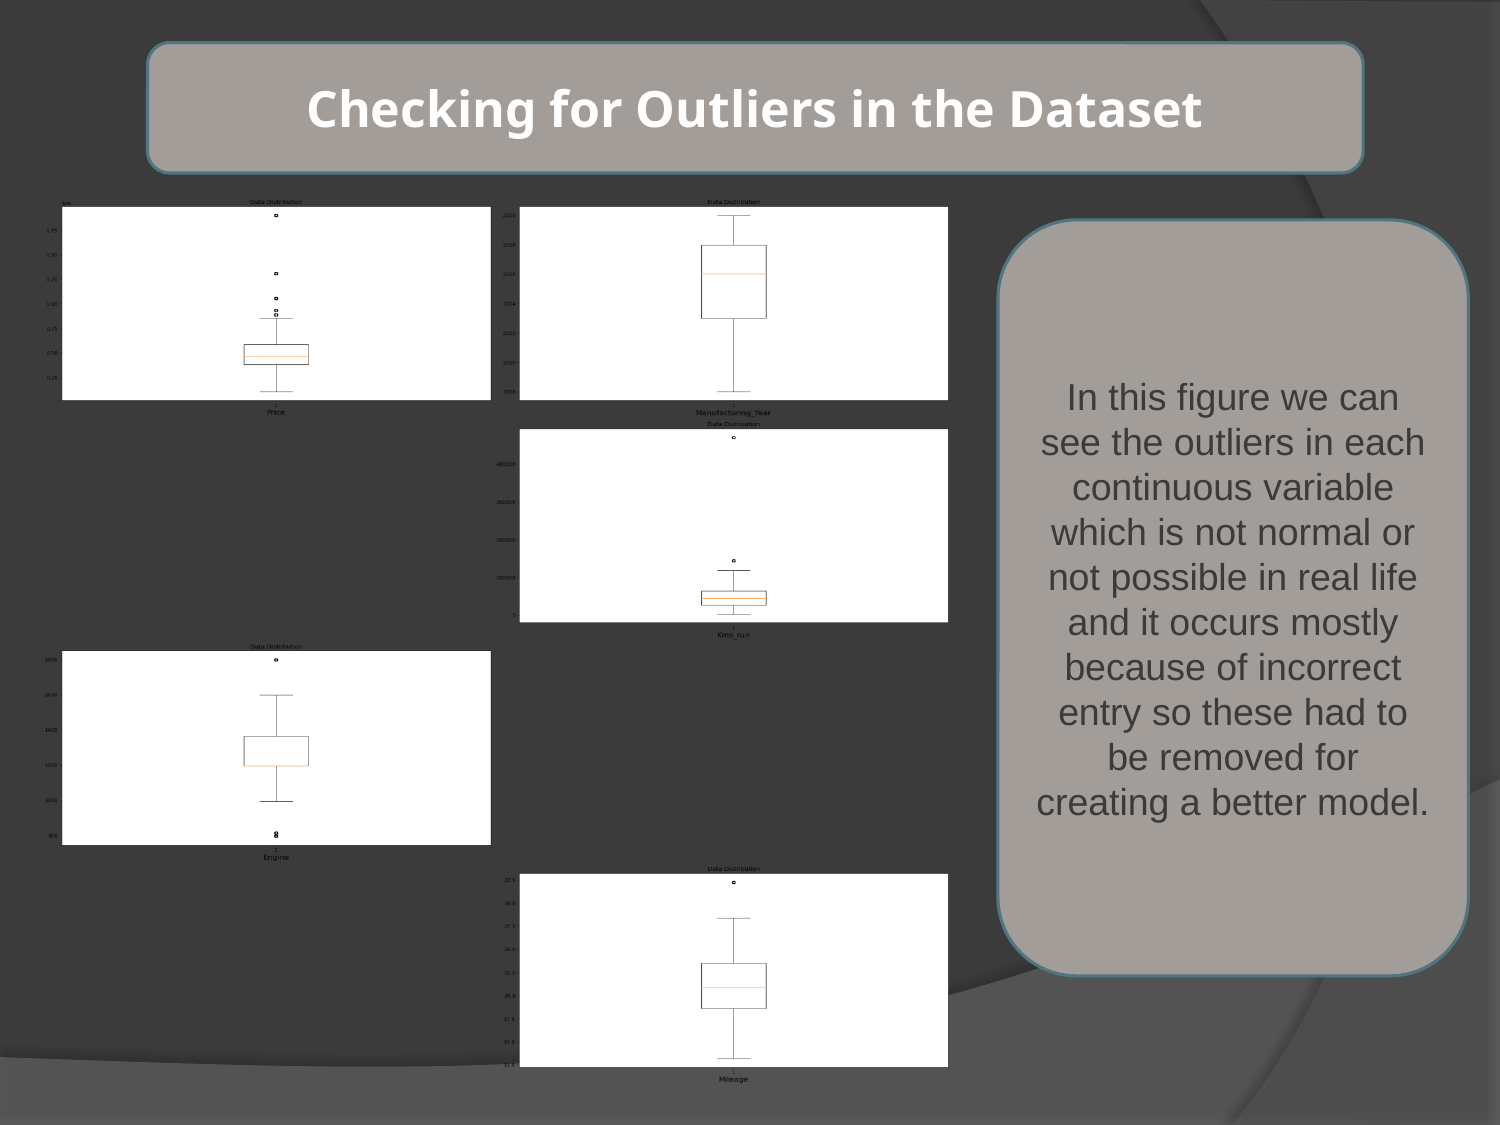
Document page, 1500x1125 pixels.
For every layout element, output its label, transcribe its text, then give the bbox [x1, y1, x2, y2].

picture [40, 195, 951, 1086]
text_box In this figure we can see the outliers in each continuous variable which is not normal or not possible in real life and it occurs mostly because of incorrect entry so these had to be removed for creating a better model. [996, 218, 1470, 978]
text_box Checking for Outliers in the Dataset [145, 41, 1365, 175]
